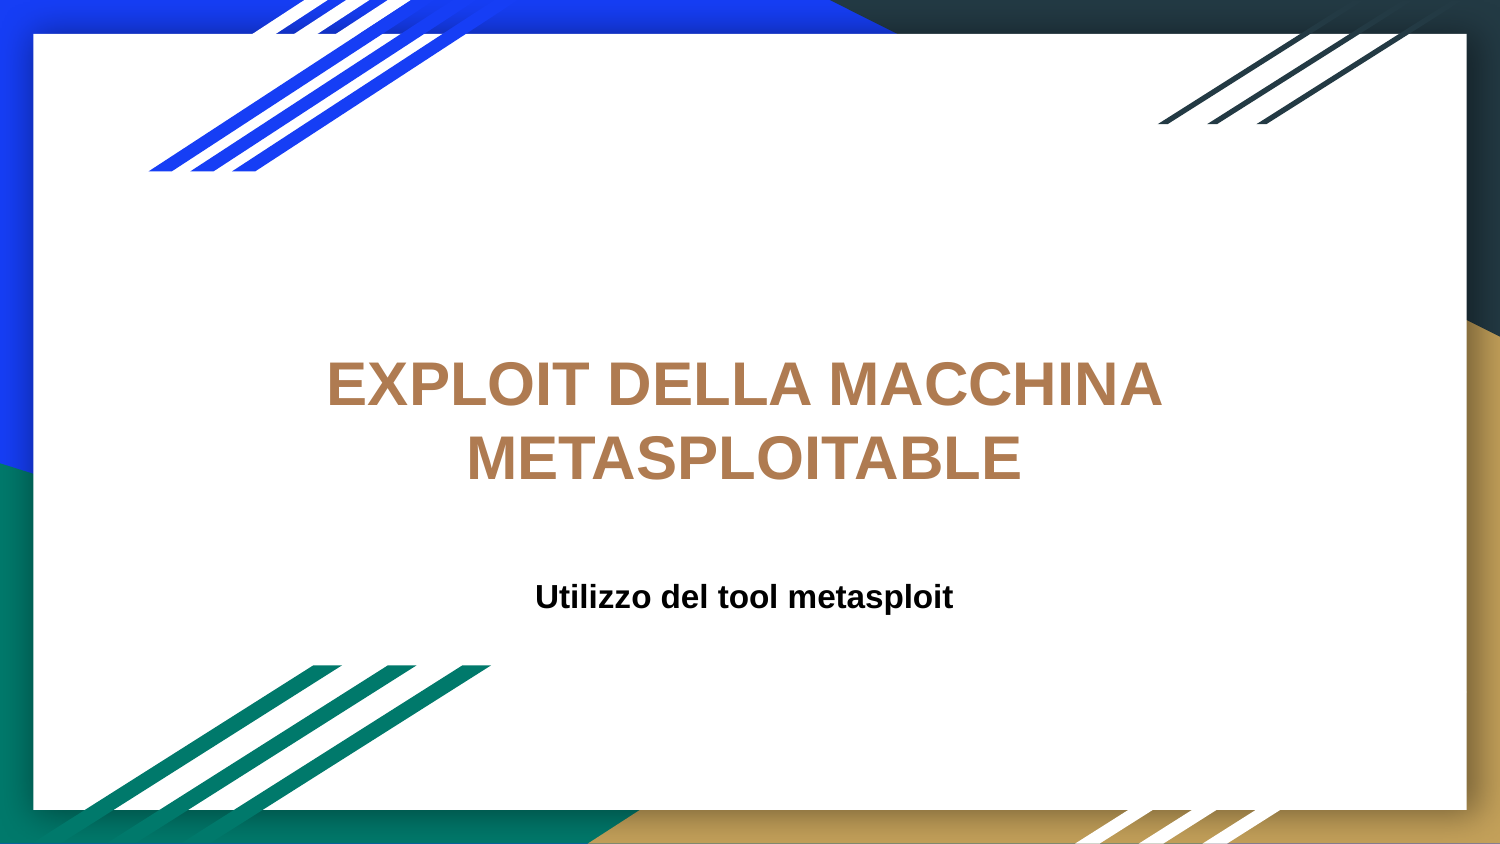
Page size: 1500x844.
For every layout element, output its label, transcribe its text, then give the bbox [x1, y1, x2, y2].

subtitle Utilizzo del tool metasploit [304, 559, 1185, 646]
title EXPLOIT DELLA MACCHINA METASPLOITABLE [304, 298, 1185, 537]
